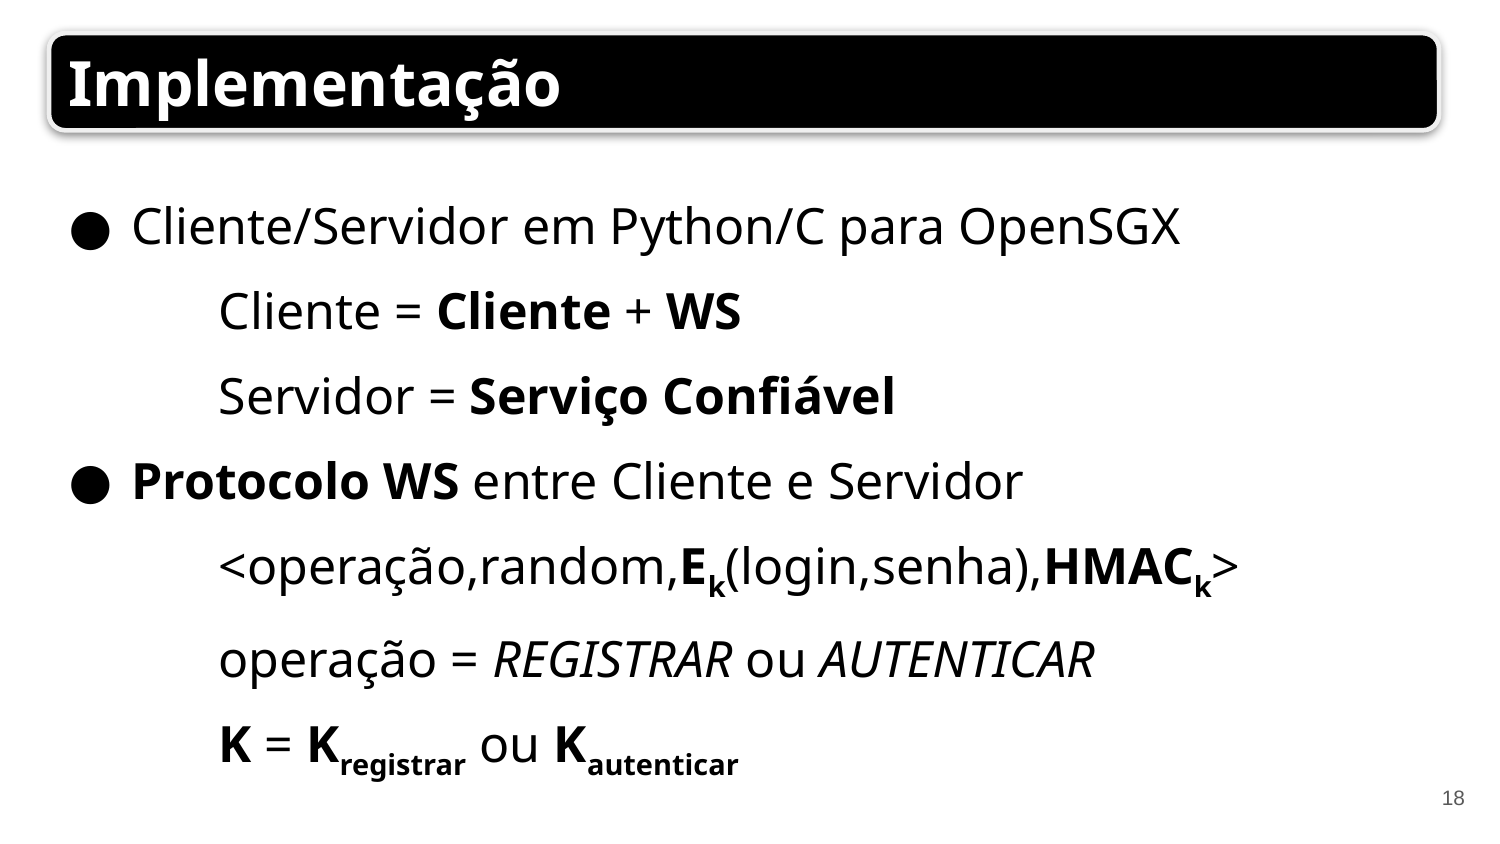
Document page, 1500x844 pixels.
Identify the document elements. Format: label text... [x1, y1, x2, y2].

text_box Implementação [49, 33, 1440, 131]
text_box Cliente/Servidor em Python/C para OpenSGX Cliente = Cliente + WS Servidor = Serviço Confiável Protocolo WS entre Cliente e Servidor <operação,random,Ek(login,senha),HMACk> operação = REGISTRAR ou AUTENTICAR K = Kregistrar ou Kautenticar [41, 179, 1398, 789]
slide_number 18 [1389, 764, 1480, 830]
